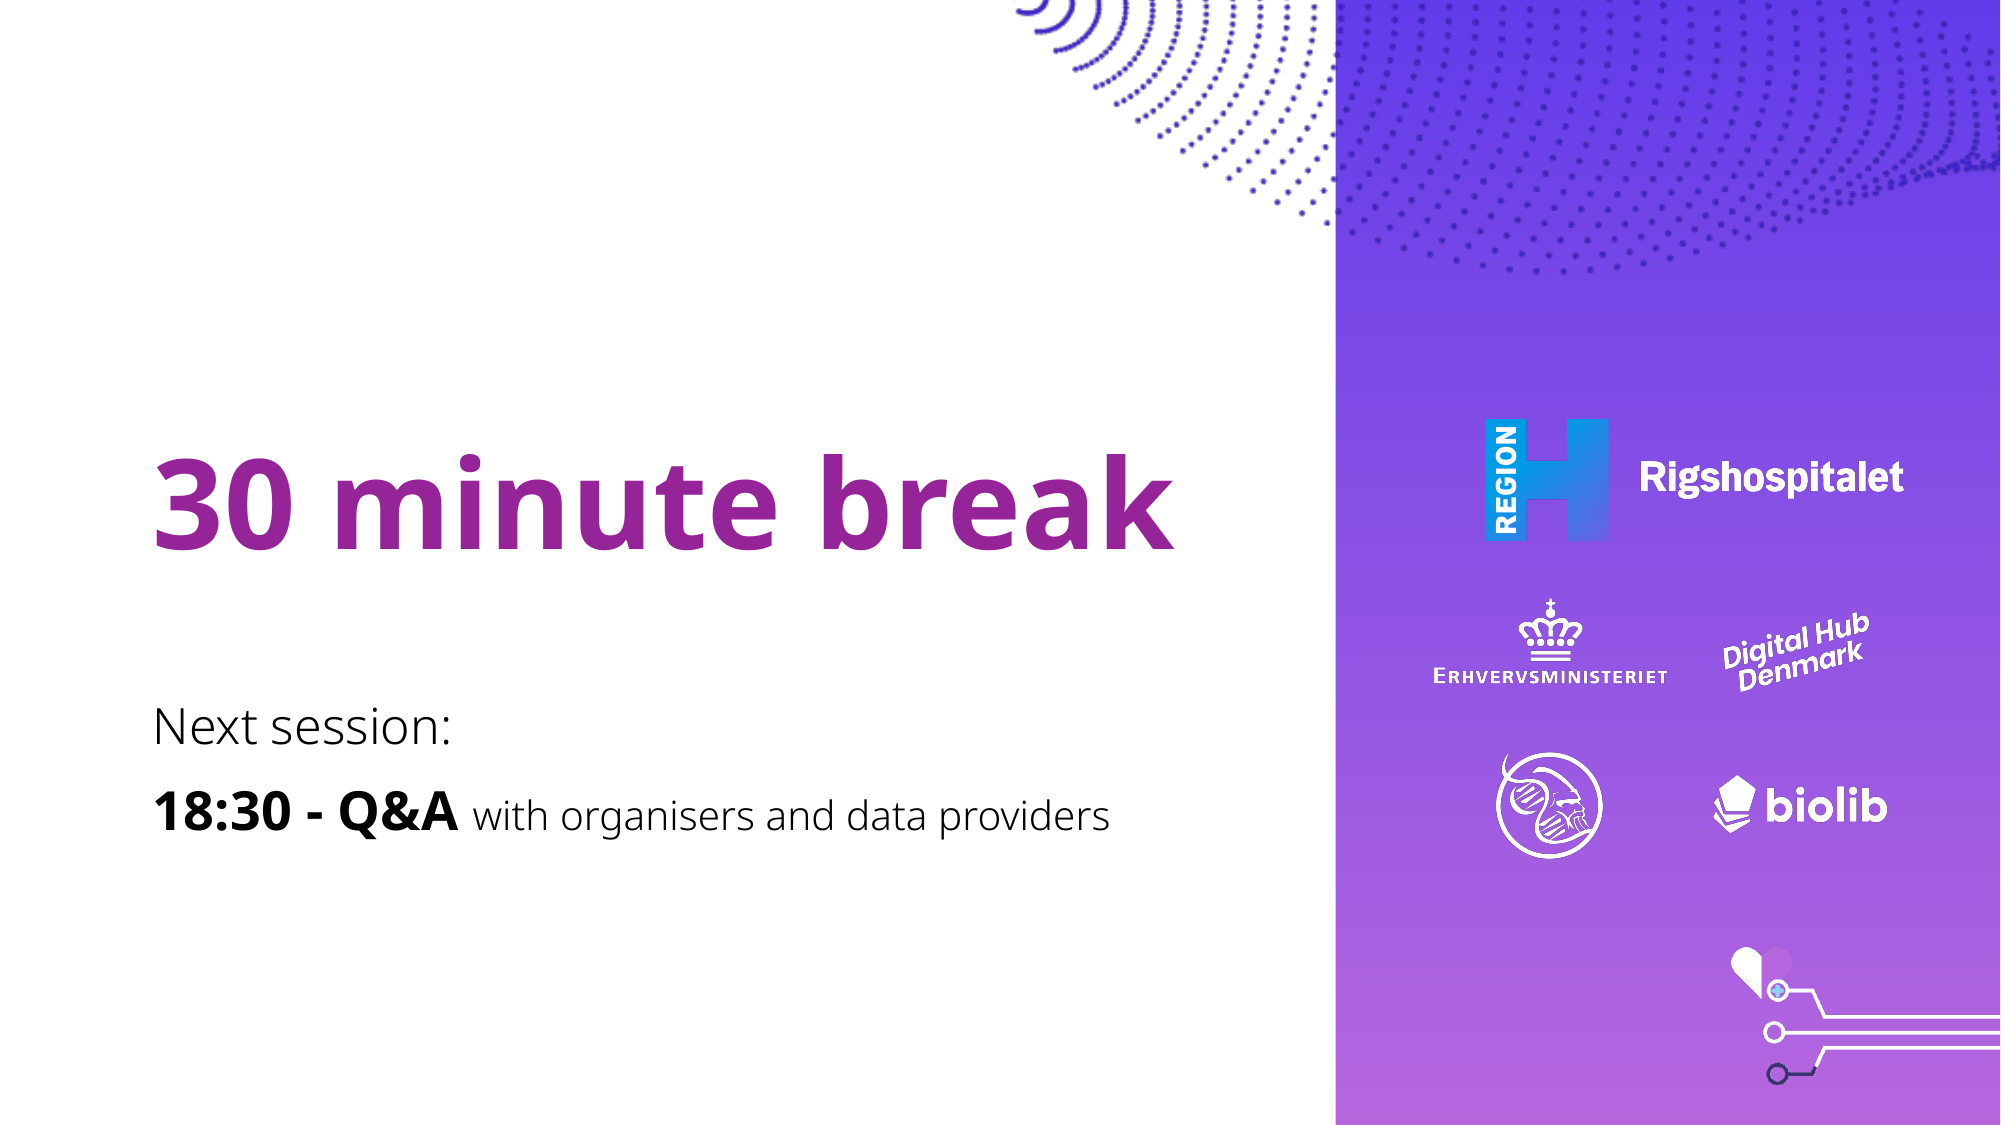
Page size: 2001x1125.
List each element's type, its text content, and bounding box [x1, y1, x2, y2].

picture [1496, 447, 1516, 464]
title 30 minute break [137, 324, 1316, 584]
list Next session: [137, 694, 1283, 776]
picture [1497, 428, 1515, 443]
list 18:30 - Q&A with organisers and data providers [137, 776, 1283, 876]
picture [1485, 419, 1904, 541]
picture [1713, 775, 1887, 833]
picture [1497, 469, 1515, 473]
